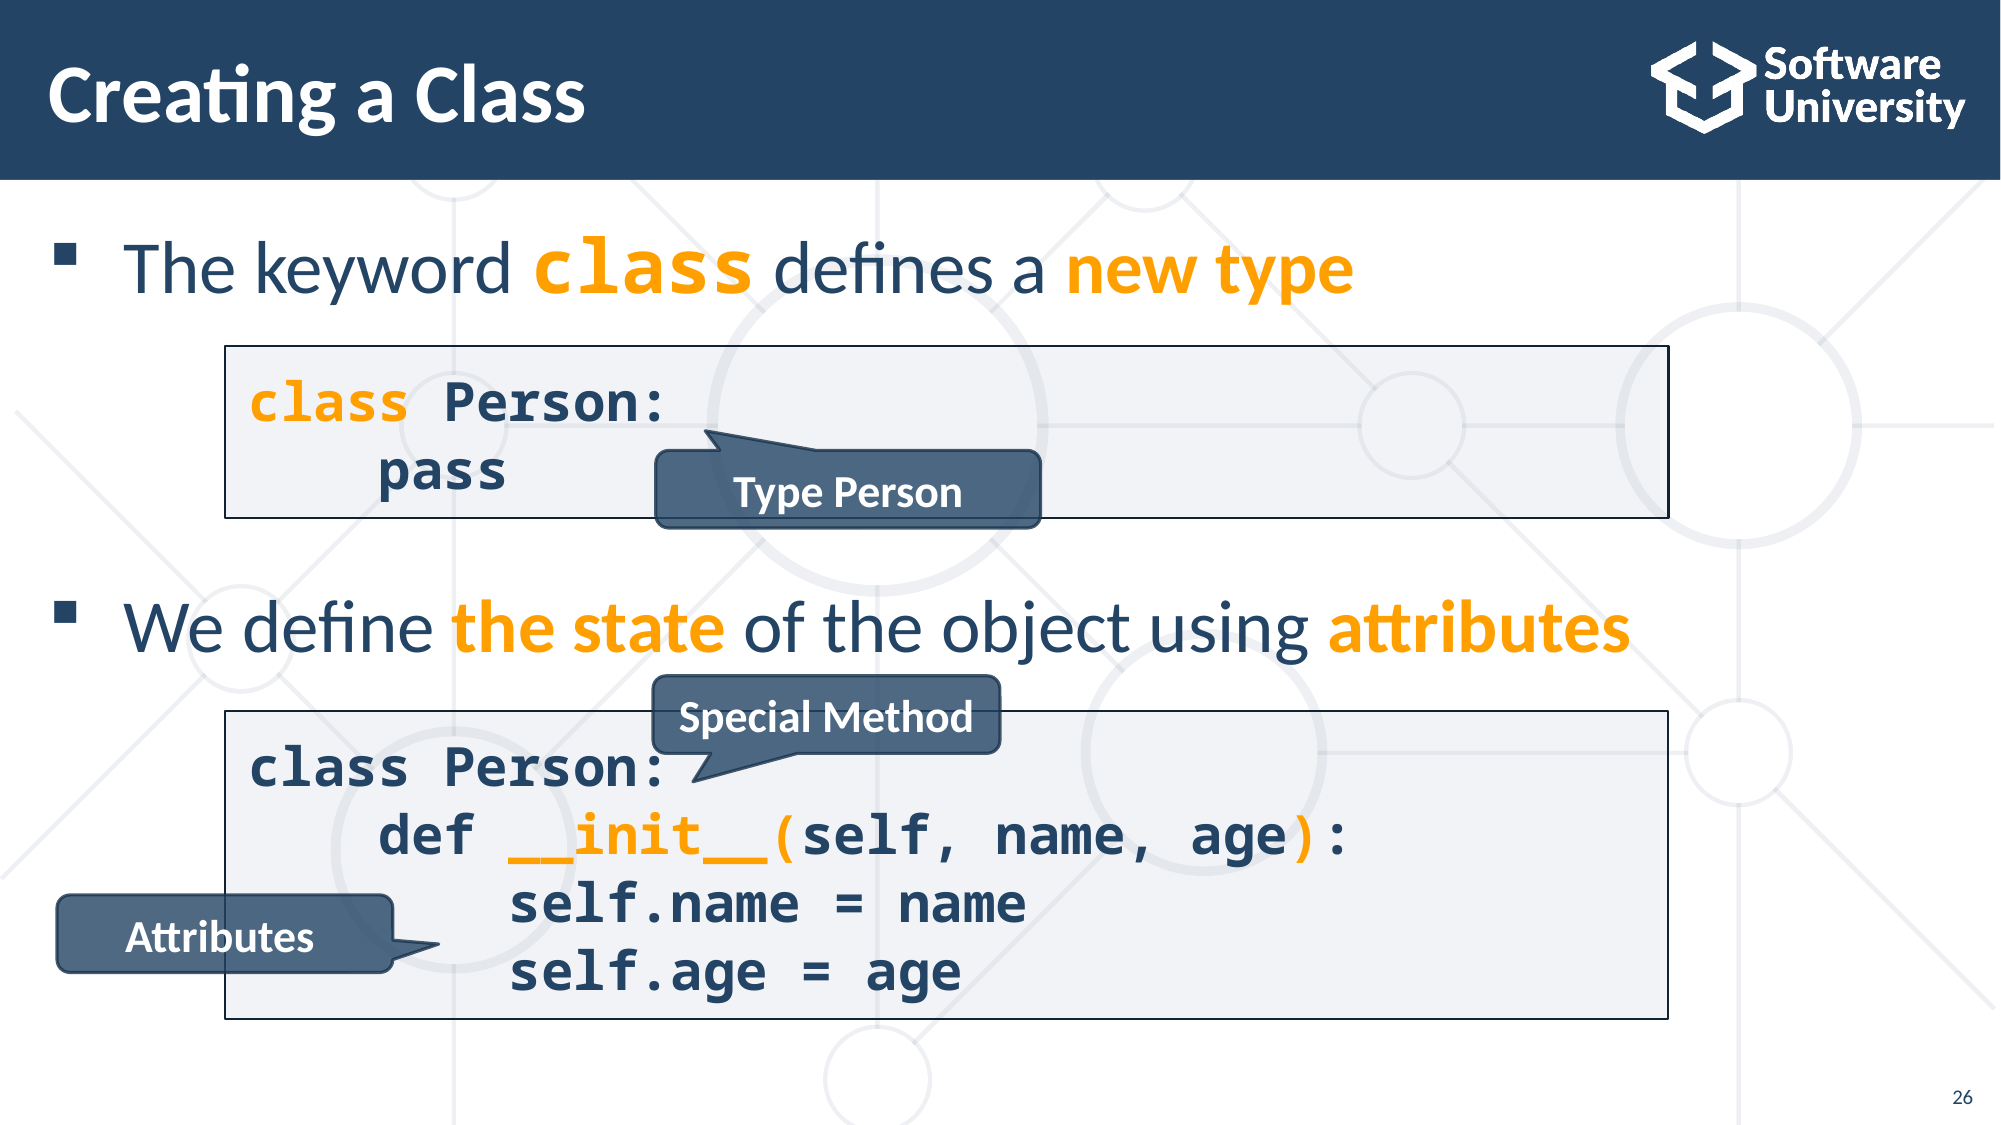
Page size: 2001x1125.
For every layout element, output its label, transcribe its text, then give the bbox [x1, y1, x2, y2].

text_box The keyword class defines a new type We define the state of the object using attributes [31, 208, 1968, 1094]
text_box Attributes [54, 892, 441, 975]
text_box class Person: pass [225, 345, 1669, 518]
title Creating a Class [31, 16, 1625, 162]
picture [1651, 41, 1966, 134]
text_box Type Person [653, 428, 1043, 531]
text_box class Person: def __init__(self, name, age): self.name = name self.age = age [224, 710, 1669, 1020]
text_box Special Method [650, 673, 1003, 784]
text_box 26 [1927, 1067, 1989, 1117]
